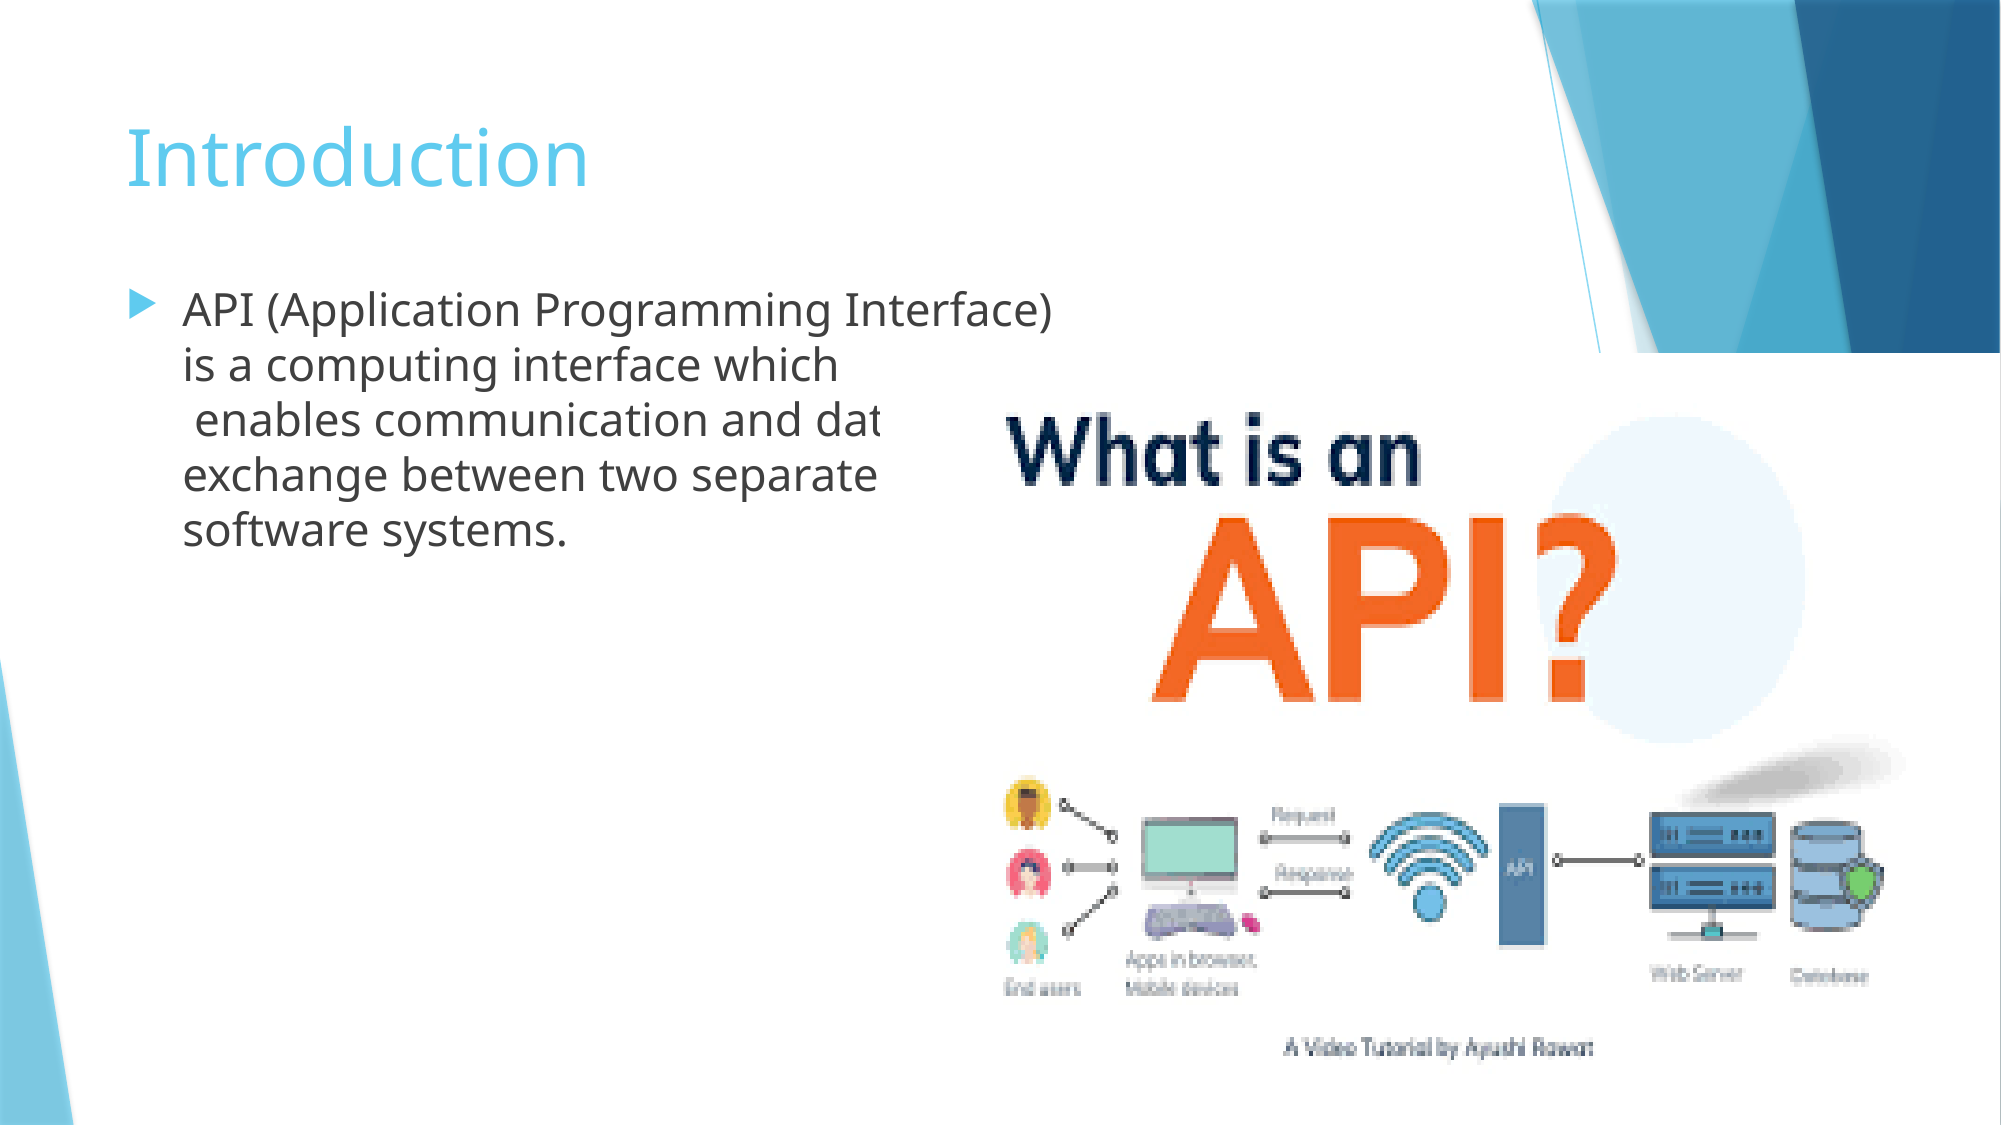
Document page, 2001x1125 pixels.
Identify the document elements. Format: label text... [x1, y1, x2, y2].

title Introduction [111, 99, 1522, 213]
list API (Application Programming Interface) is a computing interface which enables communication and data exchange between two separate software systems. [111, 273, 1546, 1025]
picture [880, 352, 2000, 1125]
